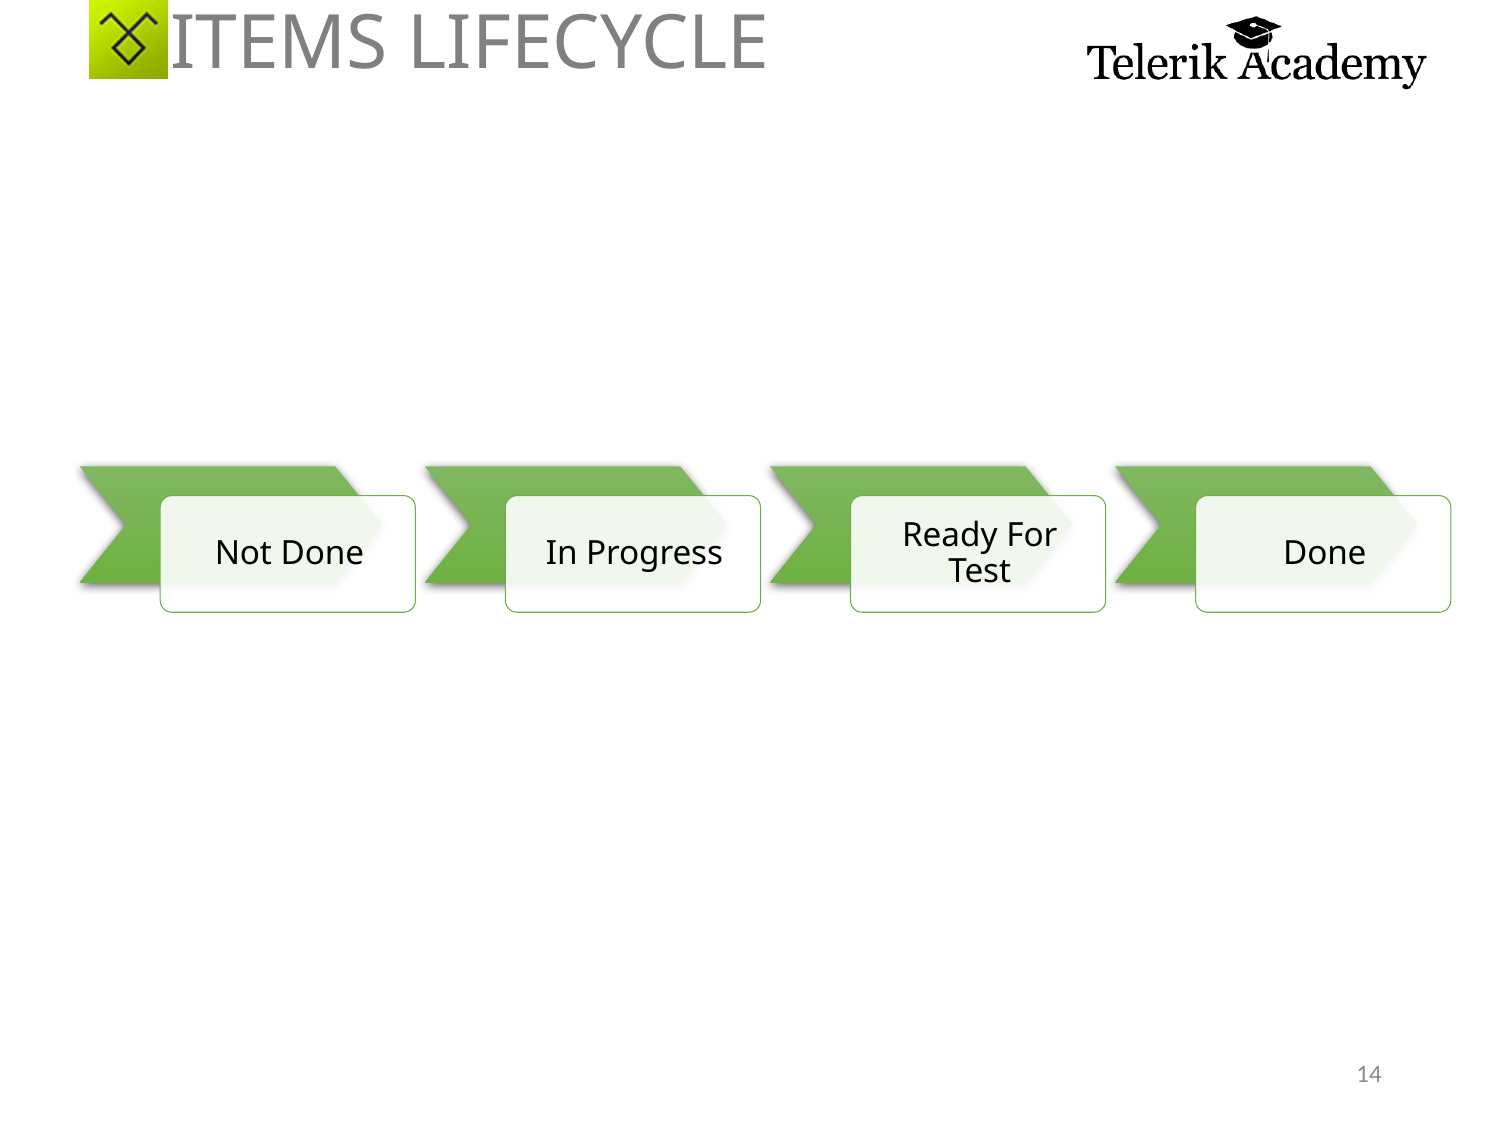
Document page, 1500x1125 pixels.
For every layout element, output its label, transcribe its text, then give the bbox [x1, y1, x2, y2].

picture [1069, 0, 1439, 102]
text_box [78, 399, 1452, 680]
slide_number 14 [1059, 1042, 1397, 1103]
text_box ITEMS LIFECYCLE [155, 0, 786, 91]
picture [89, 0, 168, 79]
